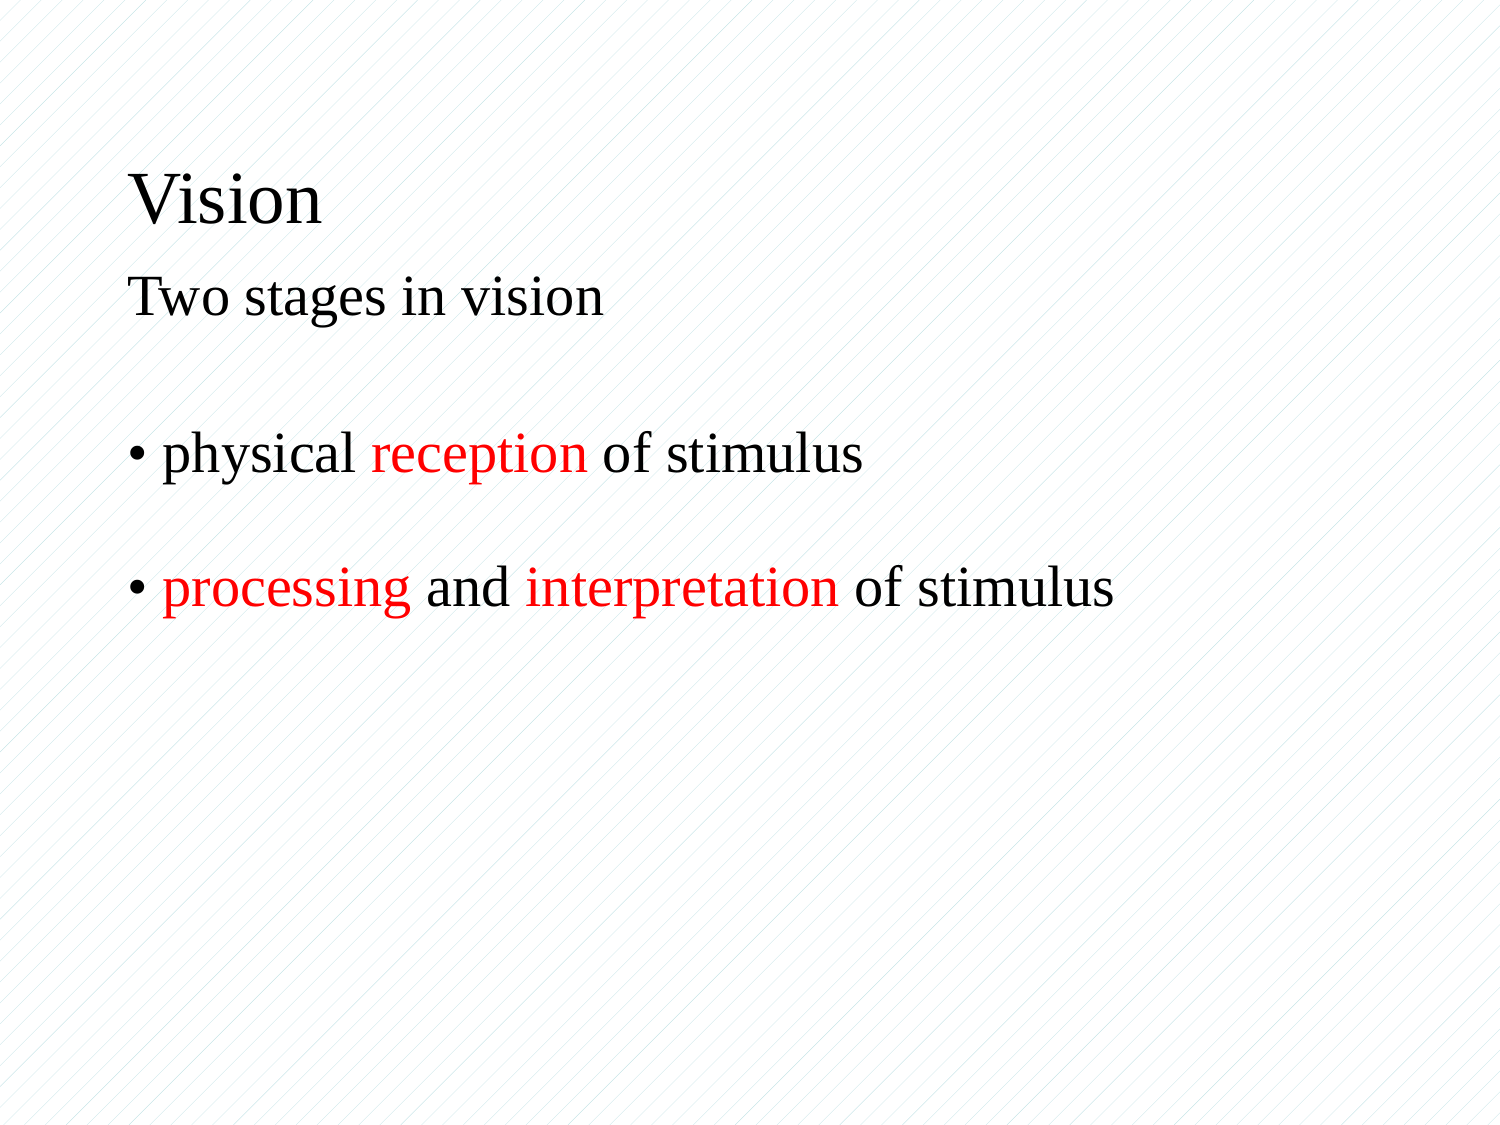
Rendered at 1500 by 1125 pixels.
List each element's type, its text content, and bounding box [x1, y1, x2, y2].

list Two stages in vision • physical reception of stimulus • processing and interpretation of stimulus [112, 249, 1388, 1000]
title Vision [112, 99, 1238, 249]
